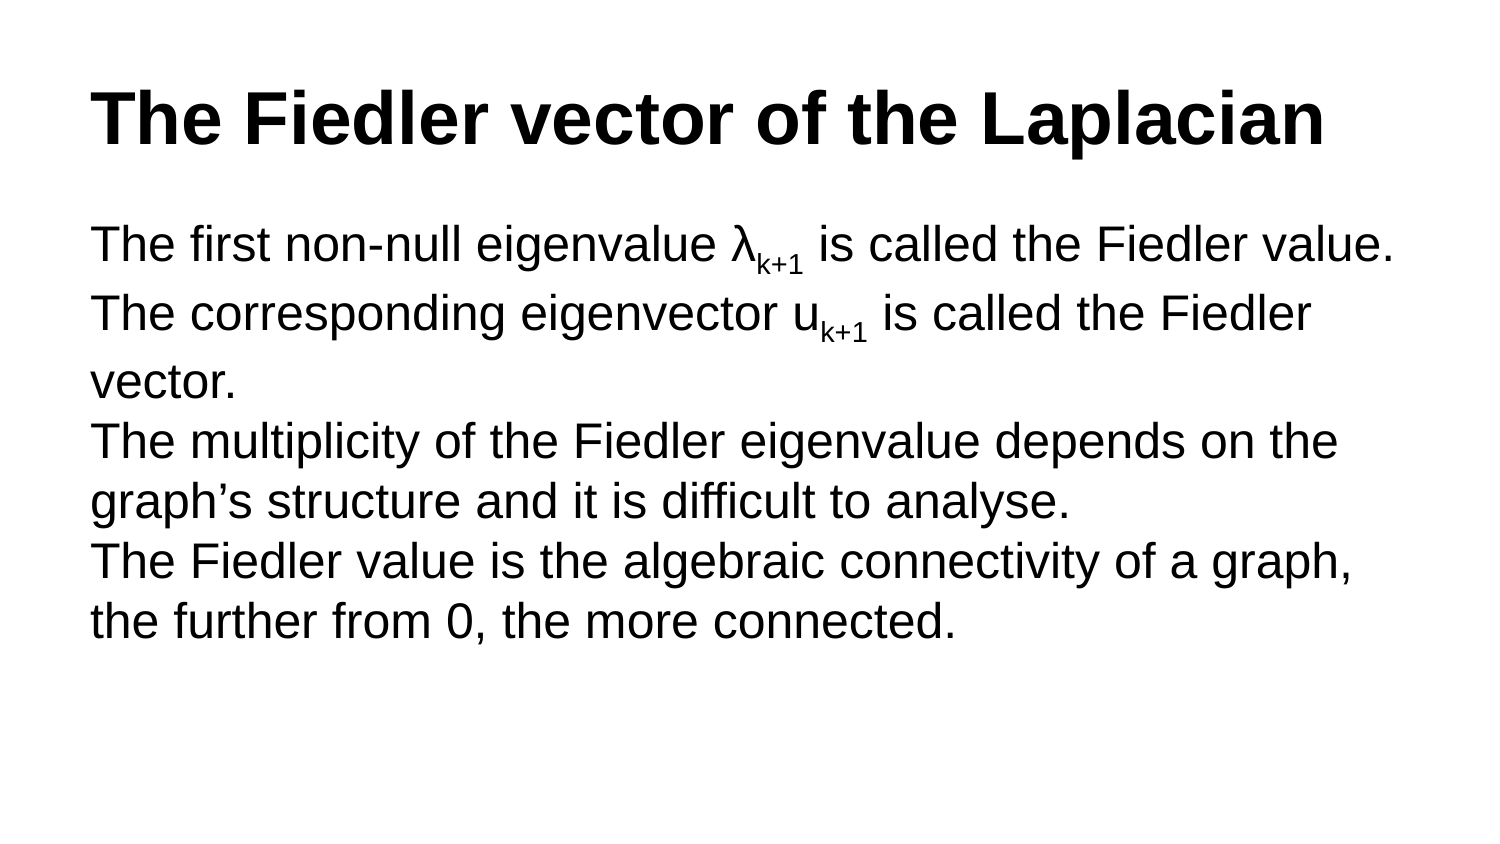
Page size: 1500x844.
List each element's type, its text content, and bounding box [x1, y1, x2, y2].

title The Fiedler vector of the Laplacian [75, 33, 1425, 175]
list The first non-null eigenvalue λk+1 is called the Fiedler value. The corresponding eigenvector uk+1 is called the Fiedler vector. The multiplicity of the Fiedler eigenvalue depends on the graph’s structure and it is difficult to analyse. The Fiedler value is the algebraic connectivity of a graph, the further from 0, the more connected. [75, 196, 1425, 808]
